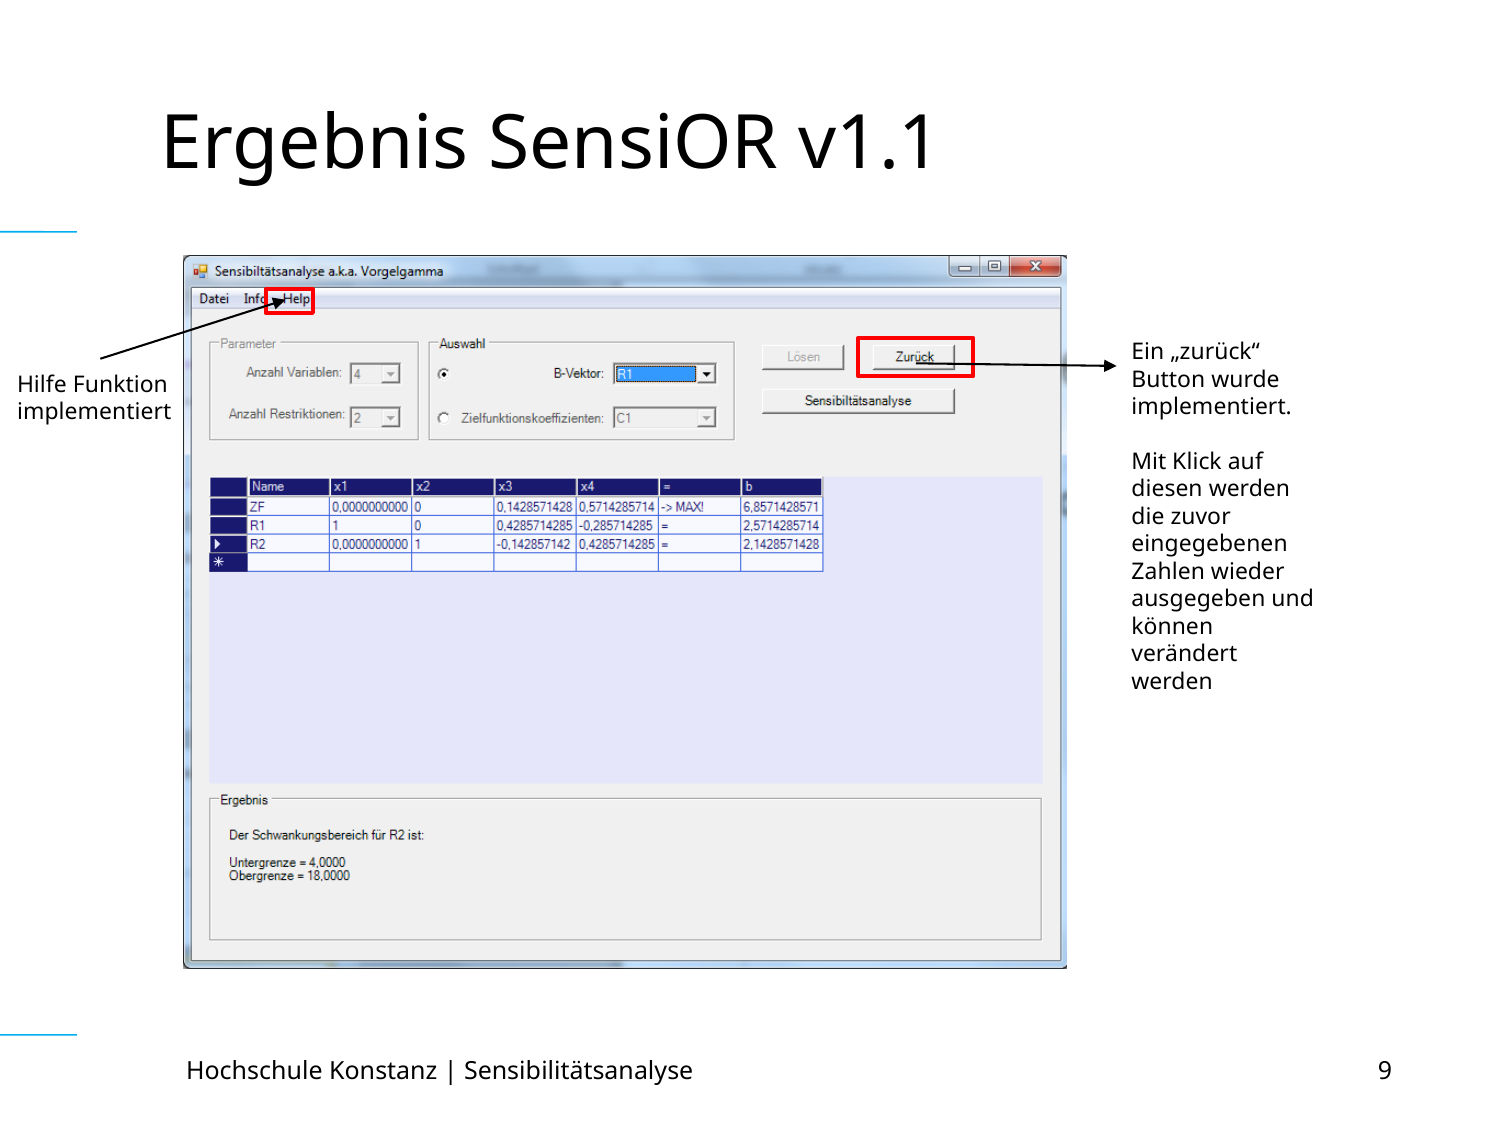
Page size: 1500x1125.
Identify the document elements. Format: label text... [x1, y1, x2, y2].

footer Hochschule Konstanz | Sensibilitätsanalyse [170, 1046, 1164, 1125]
text_box Hilfe Funktion implementiert [2, 361, 177, 432]
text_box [915, 363, 1117, 367]
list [182, 255, 1067, 970]
title Ergebnis SensiOR v1.1 [145, 44, 1412, 233]
slide_number 9 [1210, 1046, 1408, 1125]
text_box Ein „zurück“ Button wurde implementiert. Mit Klick auf diesen werden die zuvor eingegebenen Zahlen wieder ausgegeben und können verändert werden [1116, 329, 1331, 701]
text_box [100, 299, 286, 359]
